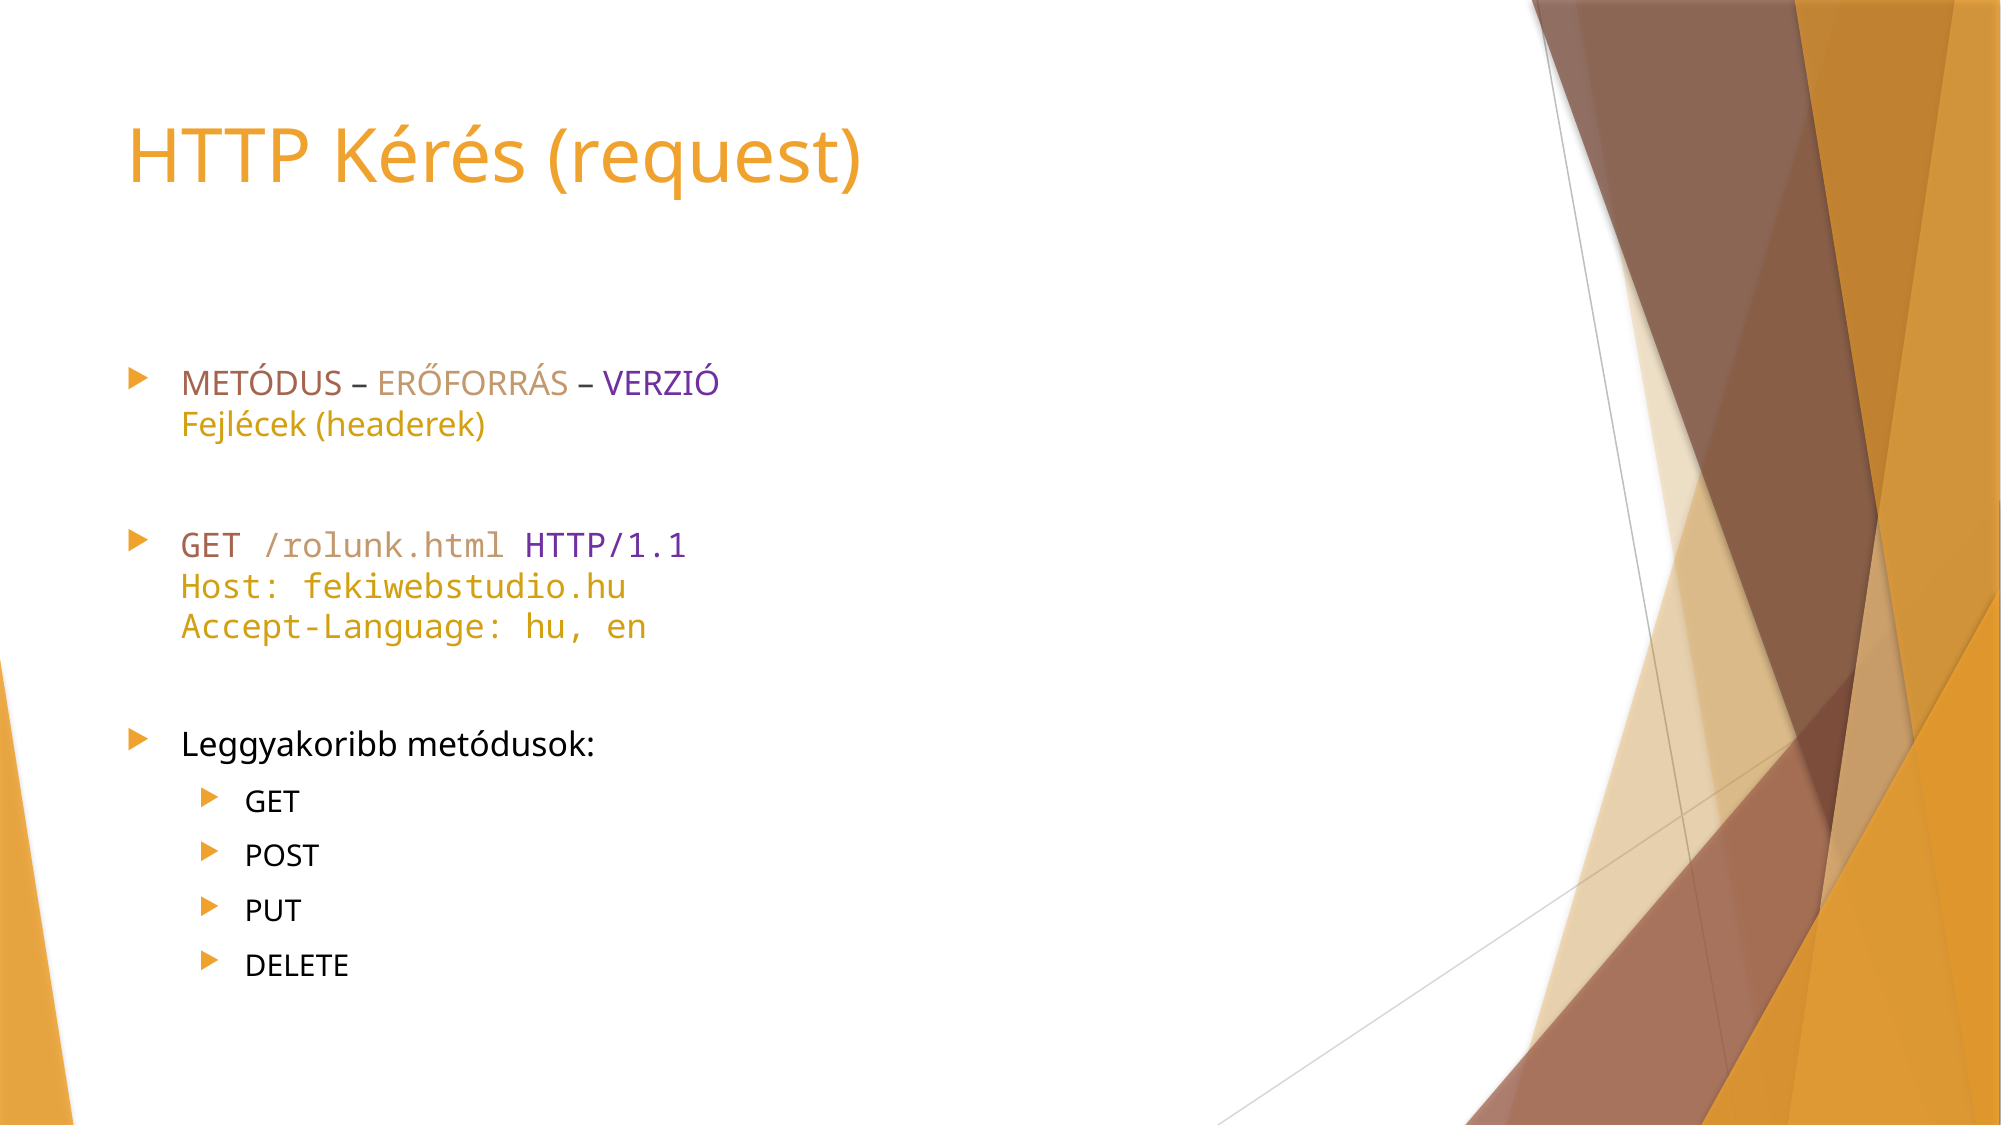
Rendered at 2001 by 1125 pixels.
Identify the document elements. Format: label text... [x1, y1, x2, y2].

title HTTP Kérés (request) [111, 99, 1522, 317]
list METÓDUS – ERŐFORRÁS – VERZIÓ Fejlécek (headerek) GET /rolunk.html HTTP/1.1 Host: fekiwebstudio.hu Accept-Language: hu, en Leggyakoribb metódusok: GET POST PUT DELETE [111, 354, 1522, 992]
